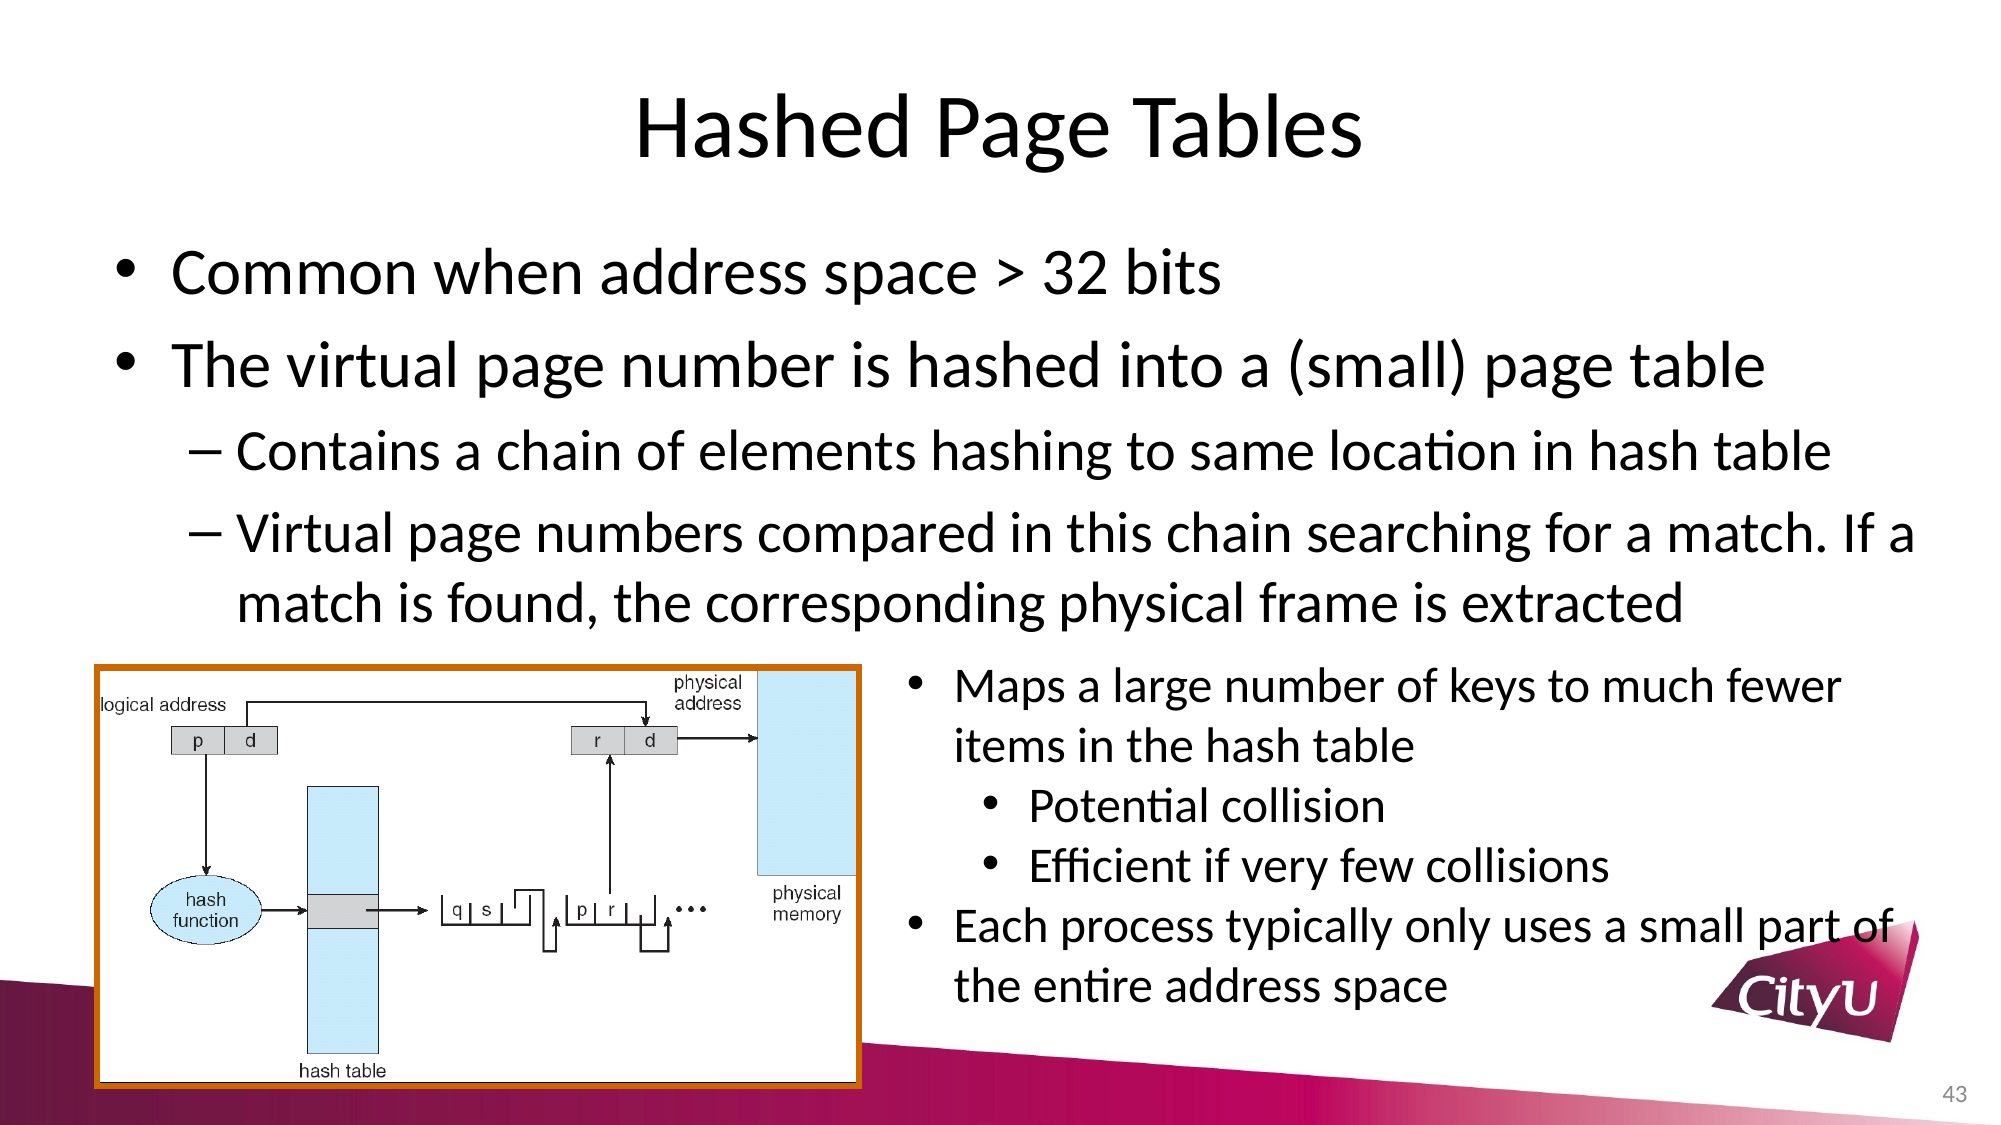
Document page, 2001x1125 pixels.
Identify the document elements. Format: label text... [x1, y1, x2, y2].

title Hashed Page Tables [99, 45, 1900, 197]
picture [0, 0, 2001, 1125]
slide_number 43 [1767, 1070, 1983, 1115]
list Common when address space > 32 bits The virtual page number is hashed into a (small) page table Contains a chain of elements hashing to same location in hash table Virtual page numbers compared in this chain searching for a match. If a match is found, the corresponding physical frame is extracted [99, 219, 1945, 1047]
text_box Maps a large number of keys to much fewer items in the hash table Potential collision Efficient if very few collisions Each process typically only uses a small part of the entire address space [892, 645, 1922, 1020]
